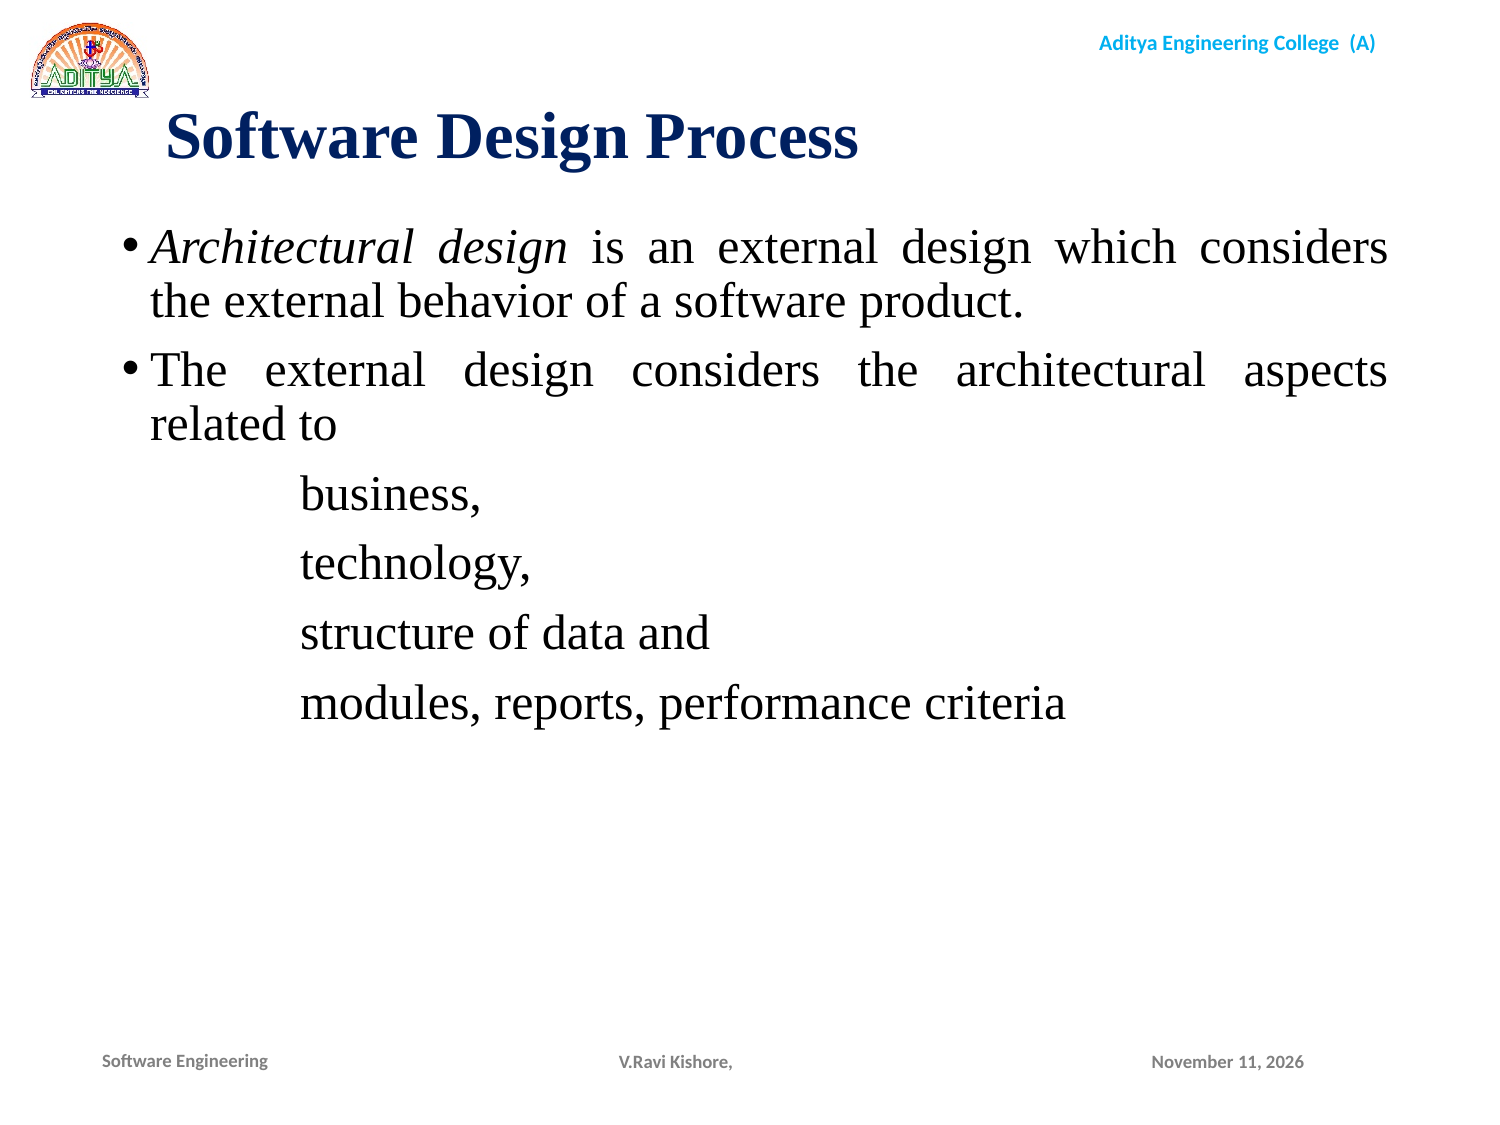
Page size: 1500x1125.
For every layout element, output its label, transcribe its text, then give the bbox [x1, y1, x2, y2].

picture [29, 22, 150, 70]
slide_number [1136, 1031, 1396, 1092]
list Architectural design is an external design which considers the external behavior of a software product. The external design considers the architectural aspects related to business, technology, structure of data and modules, reports, performance criteria [106, 212, 1405, 1000]
footer V.Ravi Kishore, [509, 1031, 847, 1092]
title Software Design Process [0, 70, 1350, 213]
